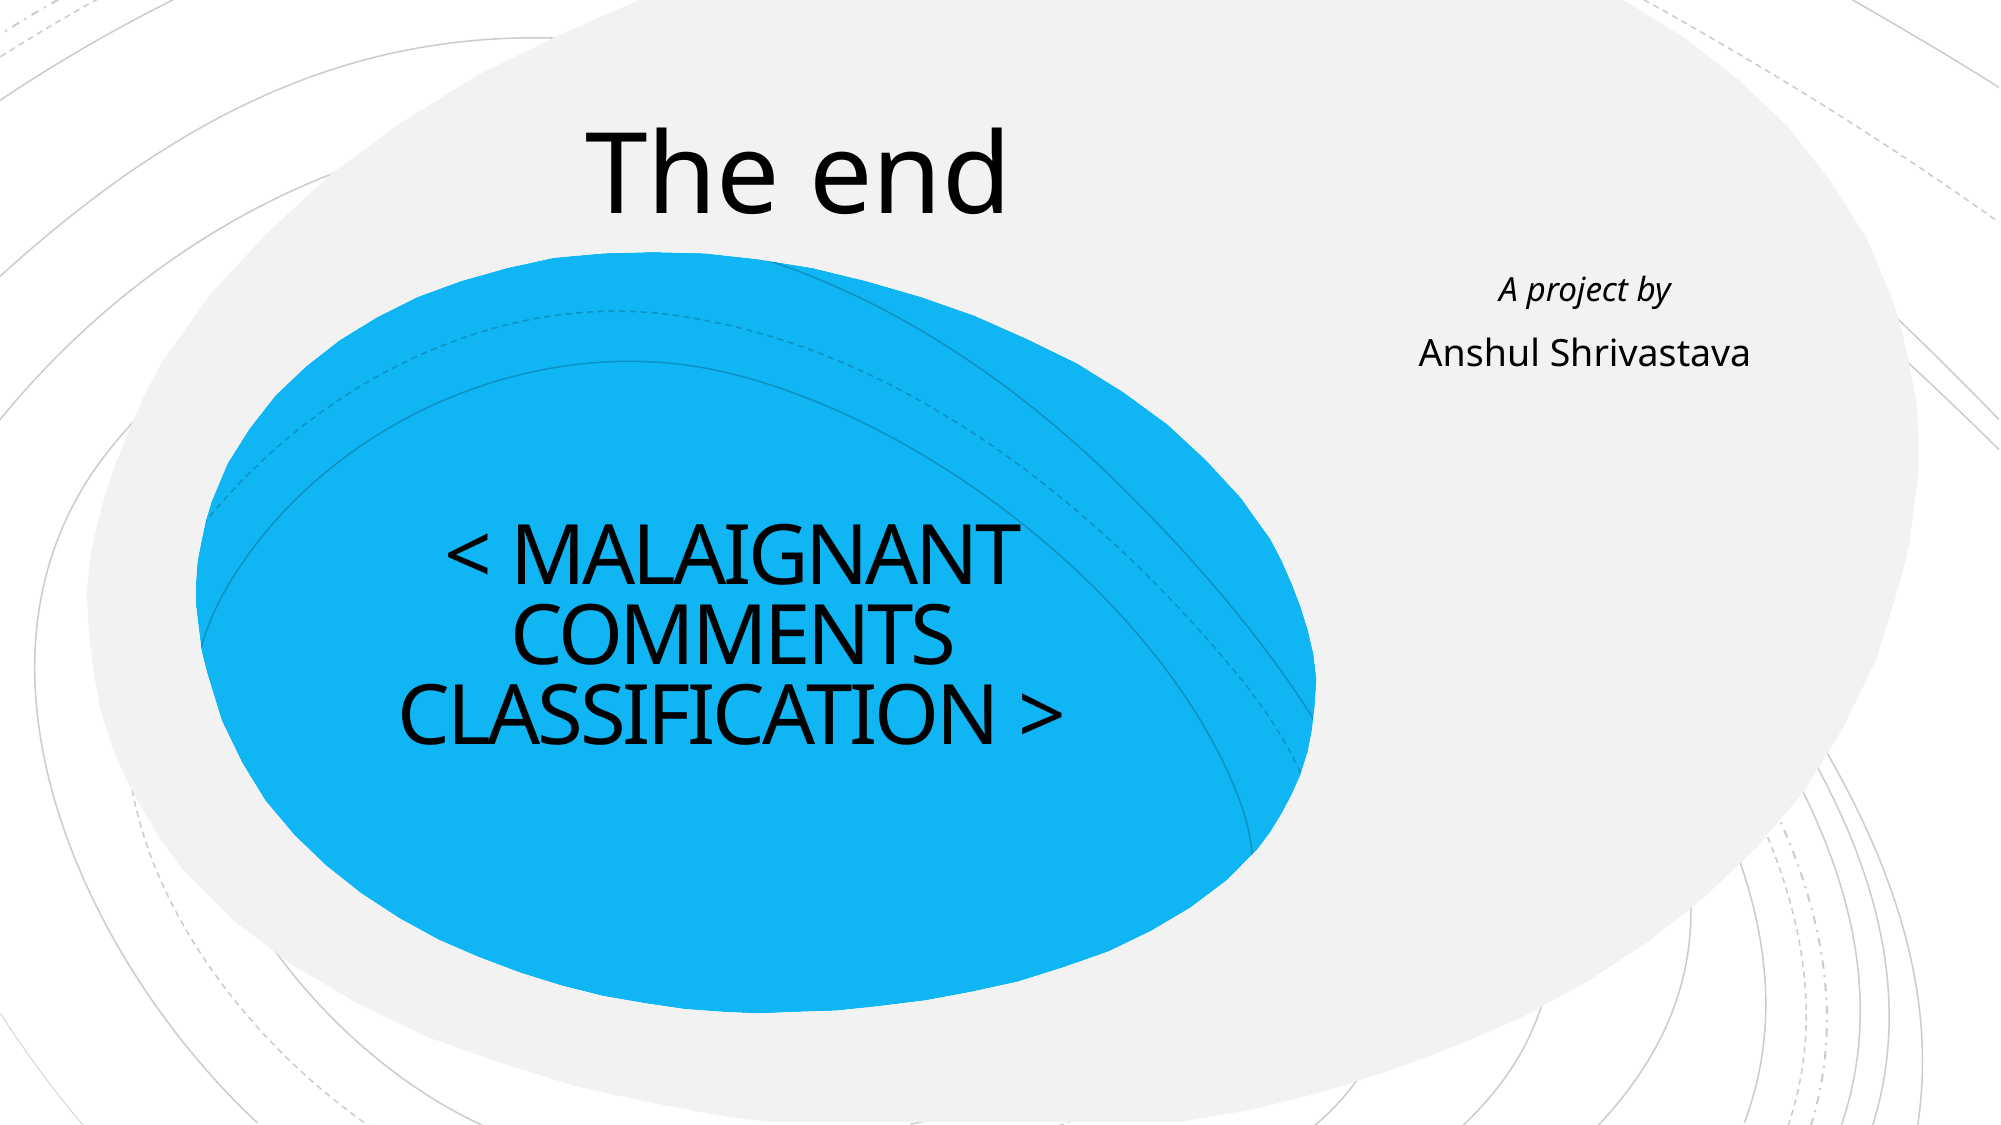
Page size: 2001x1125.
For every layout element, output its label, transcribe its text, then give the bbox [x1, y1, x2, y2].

text_box The end [570, 93, 1139, 244]
subtitle A project by Anshul Shrivastava [1322, 267, 1848, 485]
title < MALAIGNANT COMMENTS CLASSIFICATION > [275, 484, 1189, 760]
